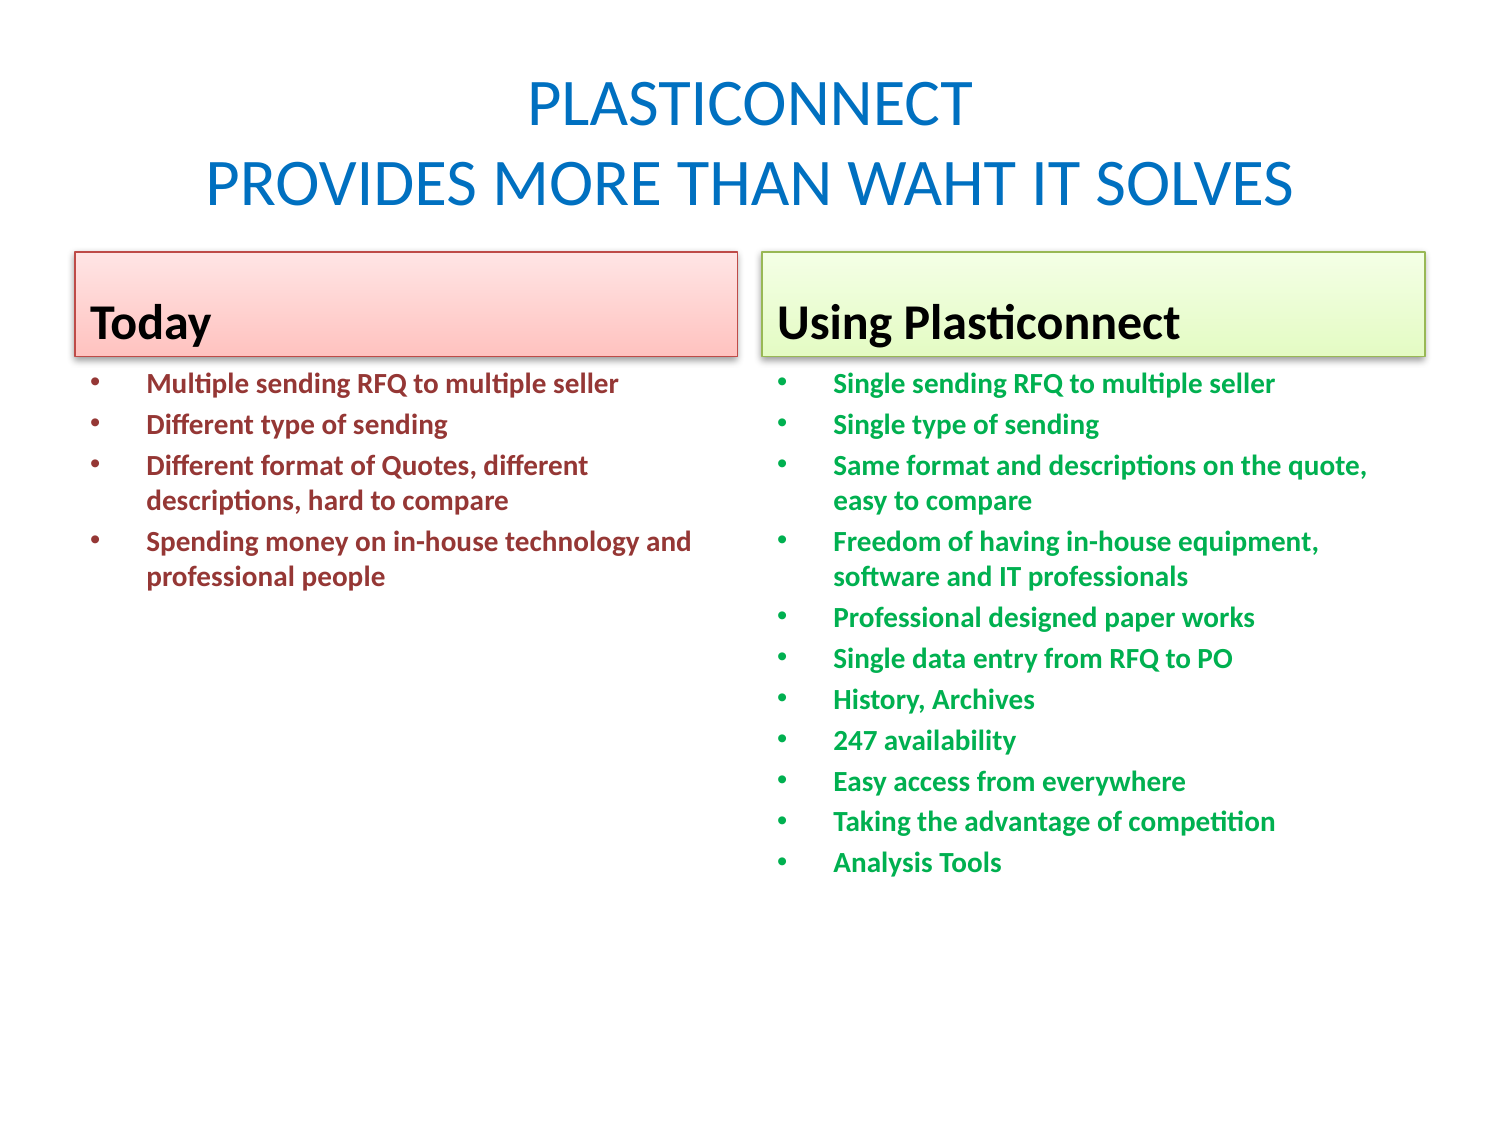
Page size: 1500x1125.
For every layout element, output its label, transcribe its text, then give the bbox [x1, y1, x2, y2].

title PLASTICONNECT PROVIDES MORE THAN WAHT IT SOLVES [75, 45, 1425, 233]
list Single sending RFQ to multiple seller Single type of sending Same format and descriptions on the quote, easy to compare Freedom of having in-house equipment, software and IT professionals Professional designed paper works Single data entry from RFQ to PO History, Archives 247 availability Easy access from everywhere Taking the advantage of competition Analysis Tools [761, 356, 1425, 1005]
list Using Plasticonnect [761, 251, 1426, 357]
list Today [74, 251, 738, 357]
list Multiple sending RFQ to multiple seller Different type of sending Different format of Quotes, different descriptions, hard to compare Spending money on in-house technology and professional people [75, 356, 738, 1005]
